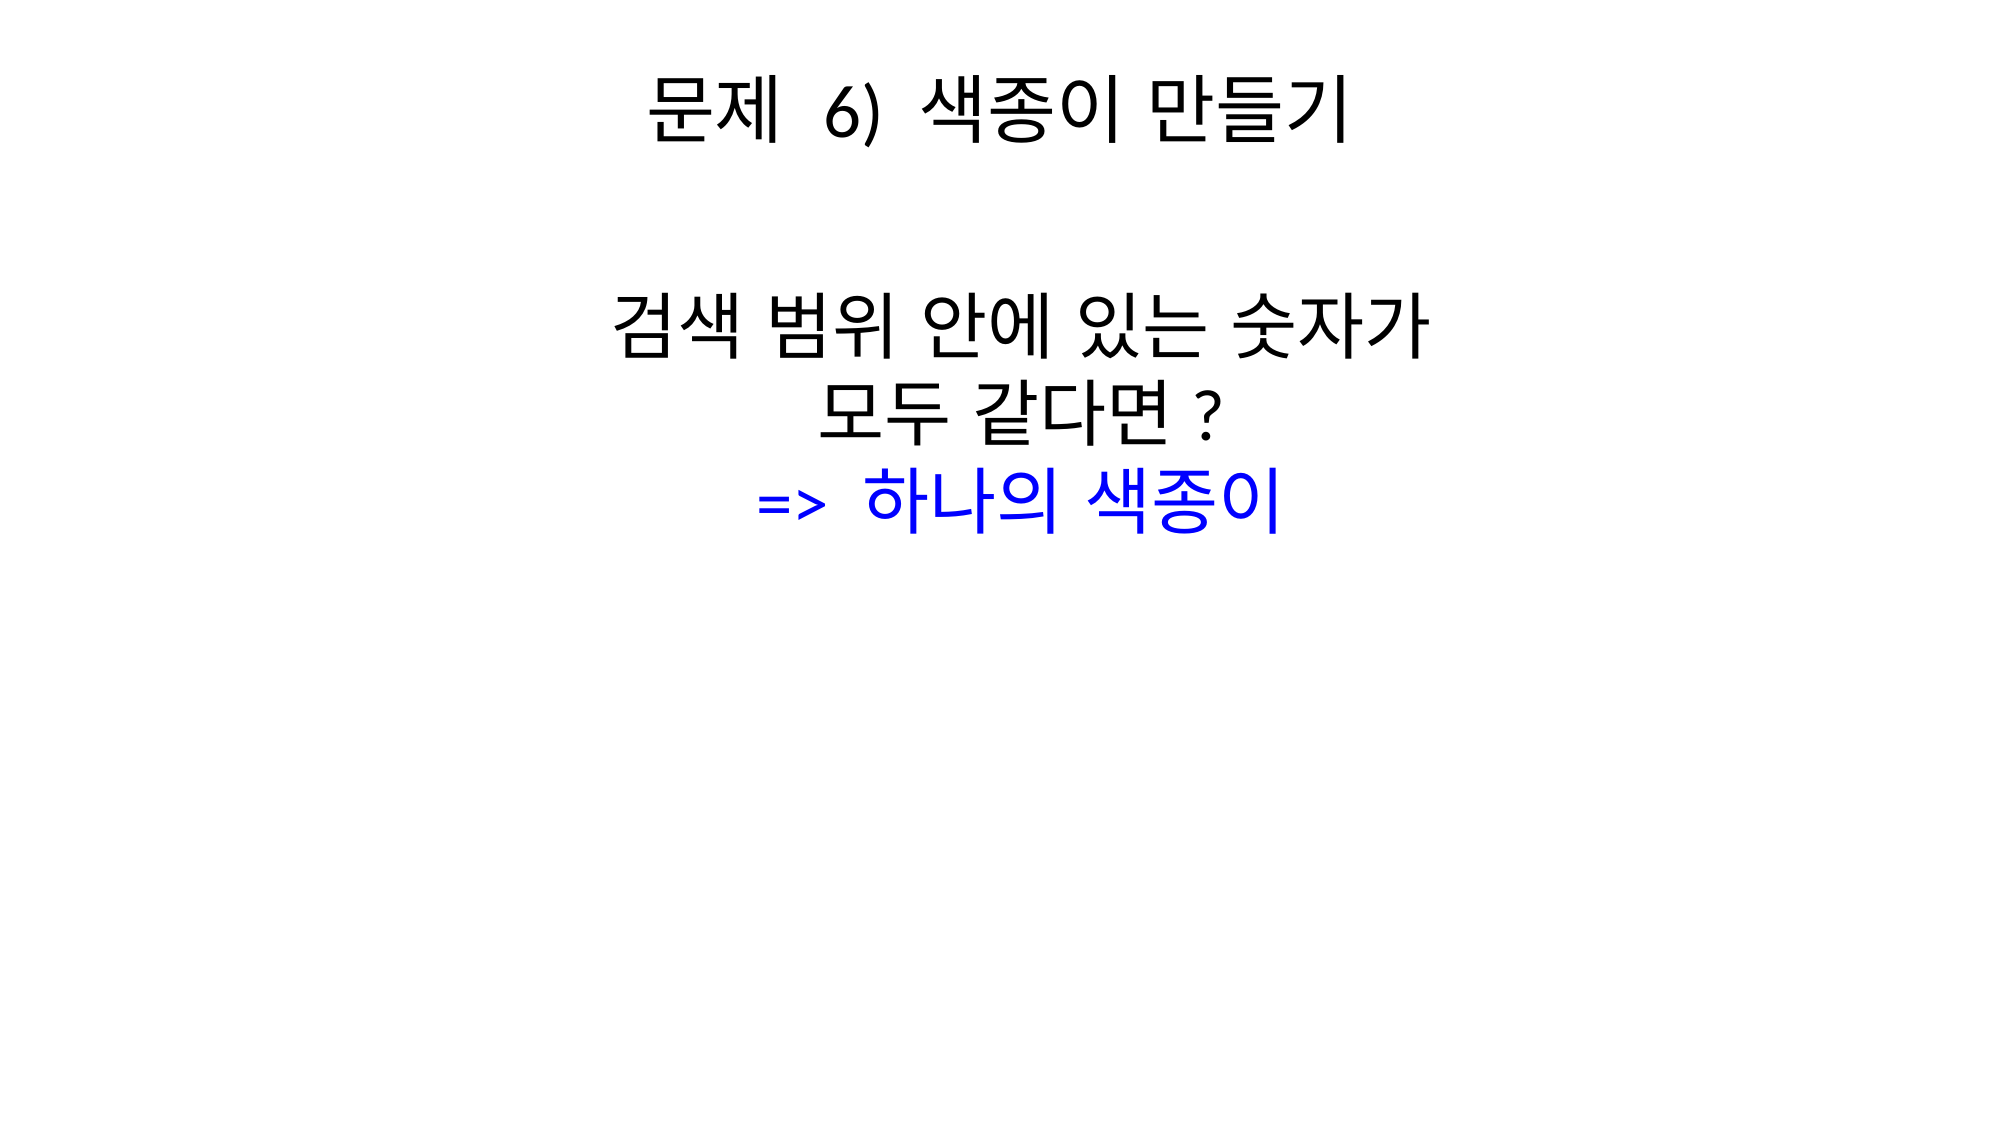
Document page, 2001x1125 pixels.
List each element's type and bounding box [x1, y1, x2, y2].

title [99, 60, 1900, 155]
text_box [571, 273, 1472, 551]
